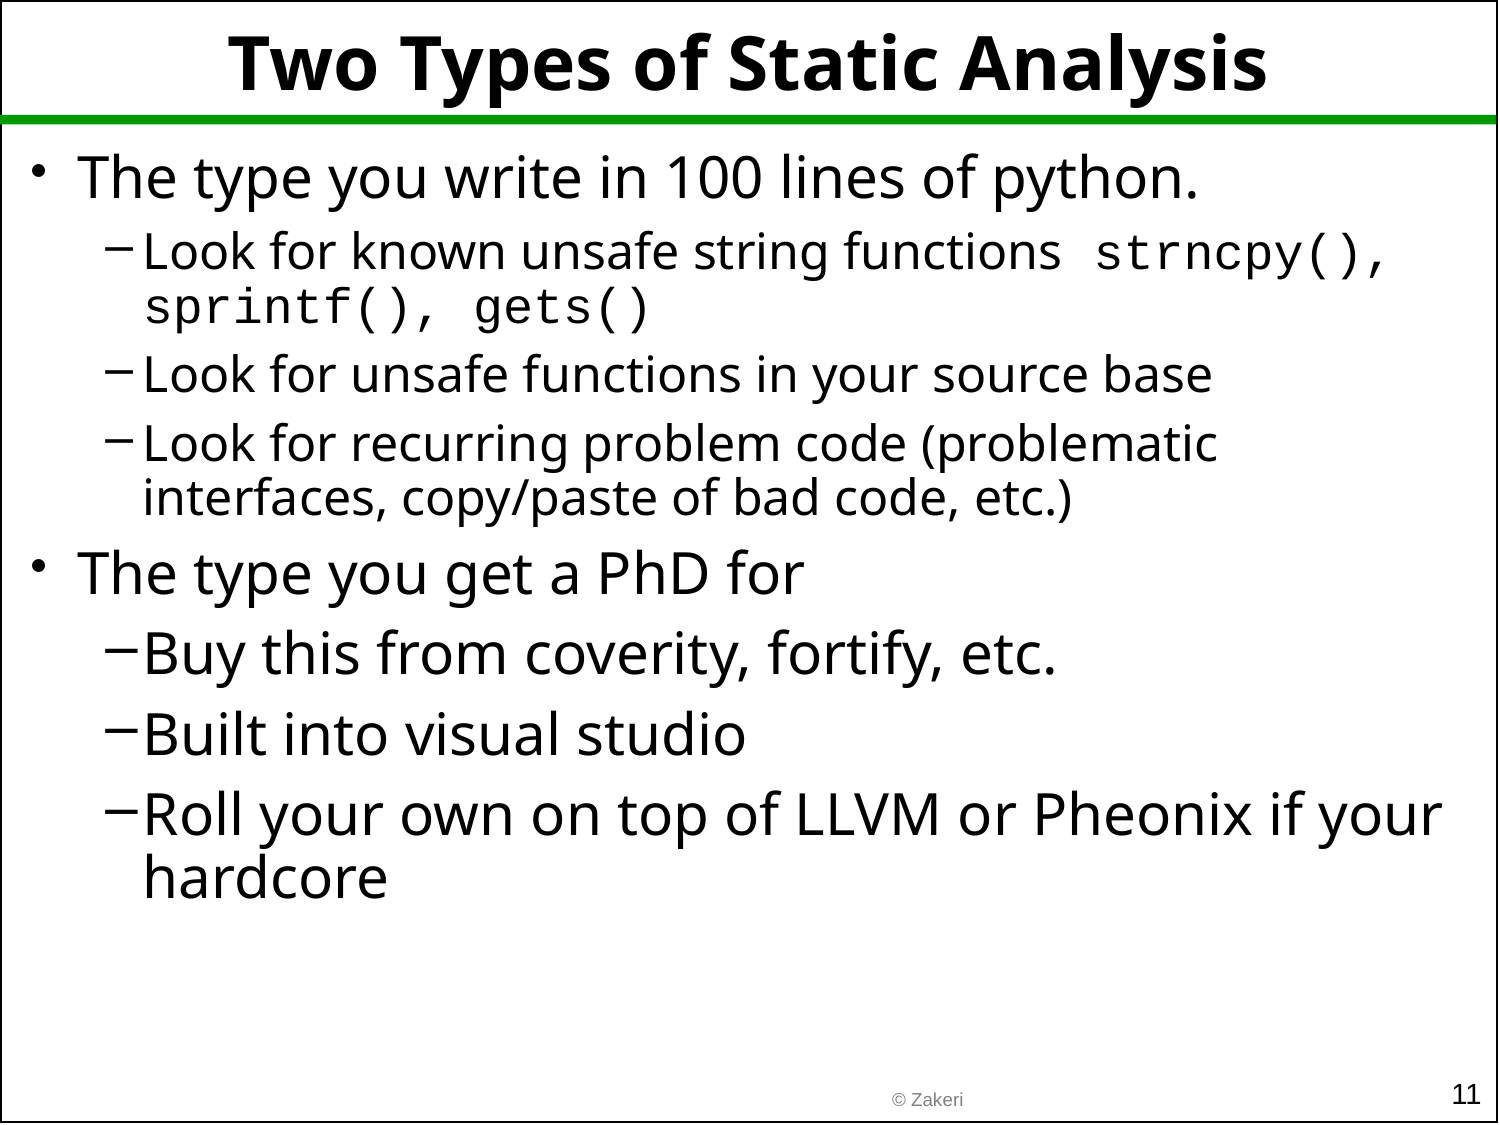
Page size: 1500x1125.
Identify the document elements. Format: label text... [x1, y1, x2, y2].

list The type you write in 100 lines of python. Look for known unsafe string functions strncpy(), sprintf(), gets() Look for unsafe functions in your source base Look for recurring problem code (problematic interfaces, copy/paste of bad code, etc.) The type you get a PhD for Buy this from coverity, fortify, etc. Built into visual studio Roll your own on top of LLVM or Pheonix if your hardcore [15, 141, 1485, 1074]
title Two Types of Static Analysis [14, 7, 1483, 125]
footer © Zakeri [690, 1078, 1166, 1118]
slide_number 11 [1184, 1077, 1498, 1118]
